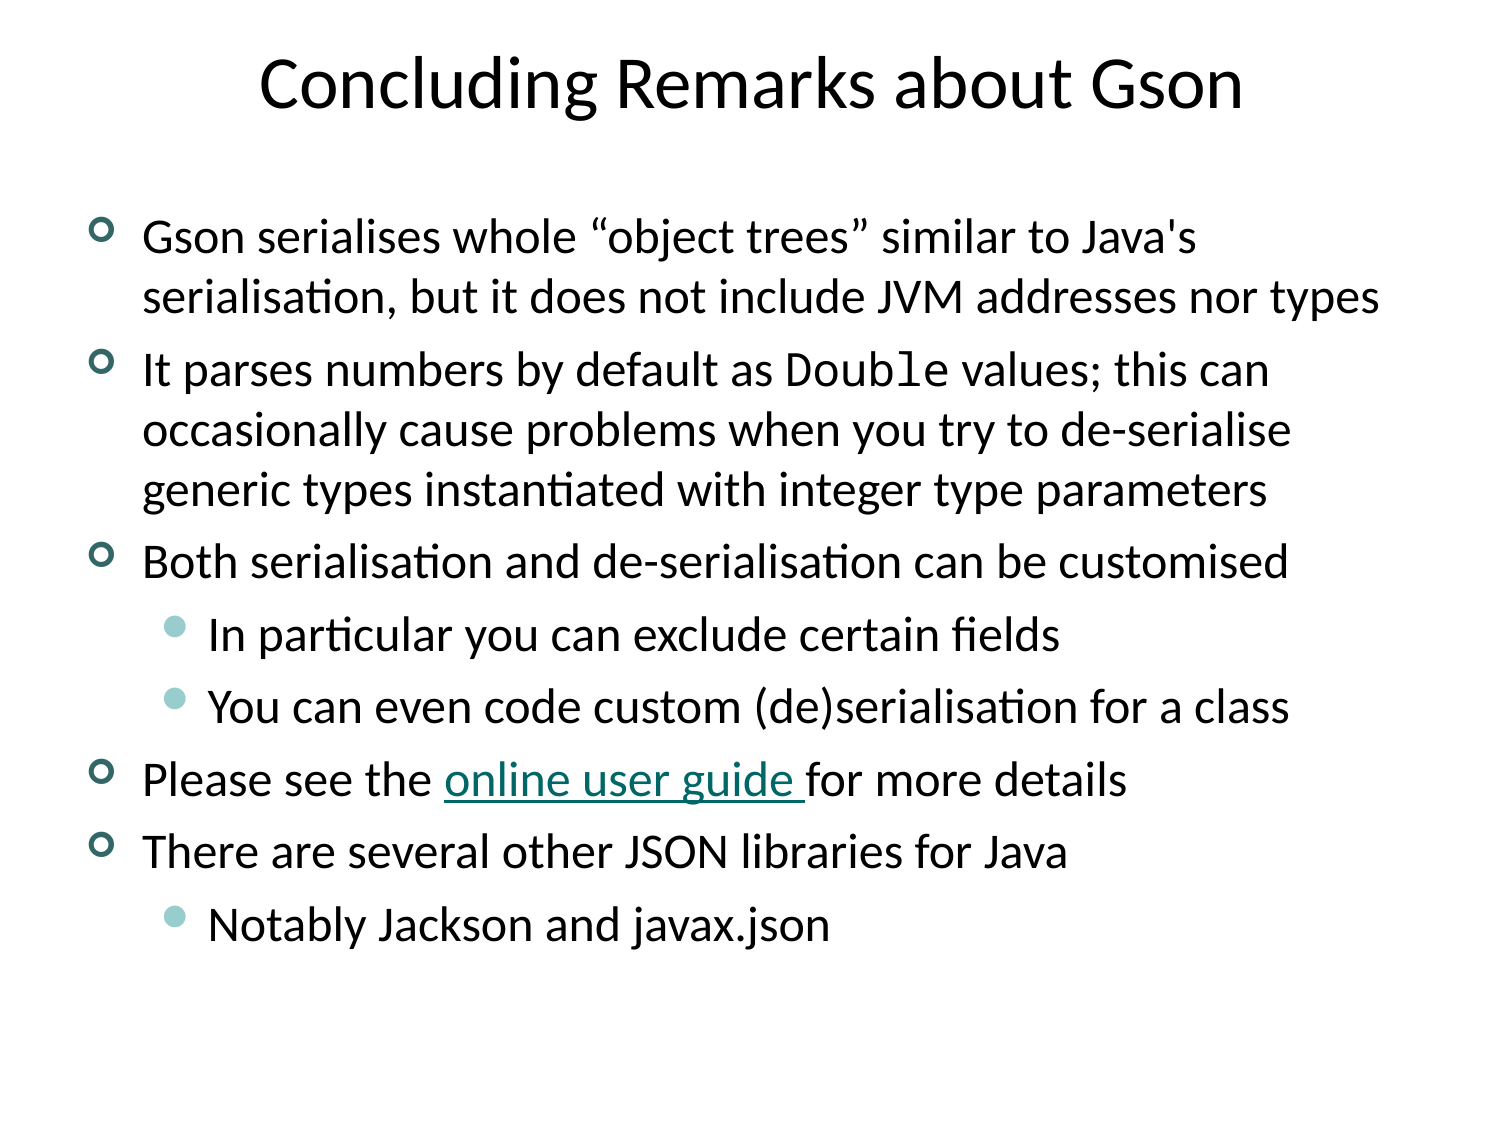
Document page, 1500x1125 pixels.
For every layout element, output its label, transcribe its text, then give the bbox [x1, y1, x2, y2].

list Gson serialises whole “object trees” similar to Java's serialisation, but it does not include JVM addresses nor types It parses numbers by default as Double values; this can occasionally cause problems when you try to de-serialise generic types instantiated with integer type parameters Both serialisation and de-serialisation can be customised In particular you can exclude certain fields You can even code custom (de)serialisation for a class Please see the online user guide for more details There are several other JSON libraries for Java Notably Jackson and javax.json [70, 196, 1436, 1095]
title Concluding Remarks about Gson [76, 0, 1430, 158]
